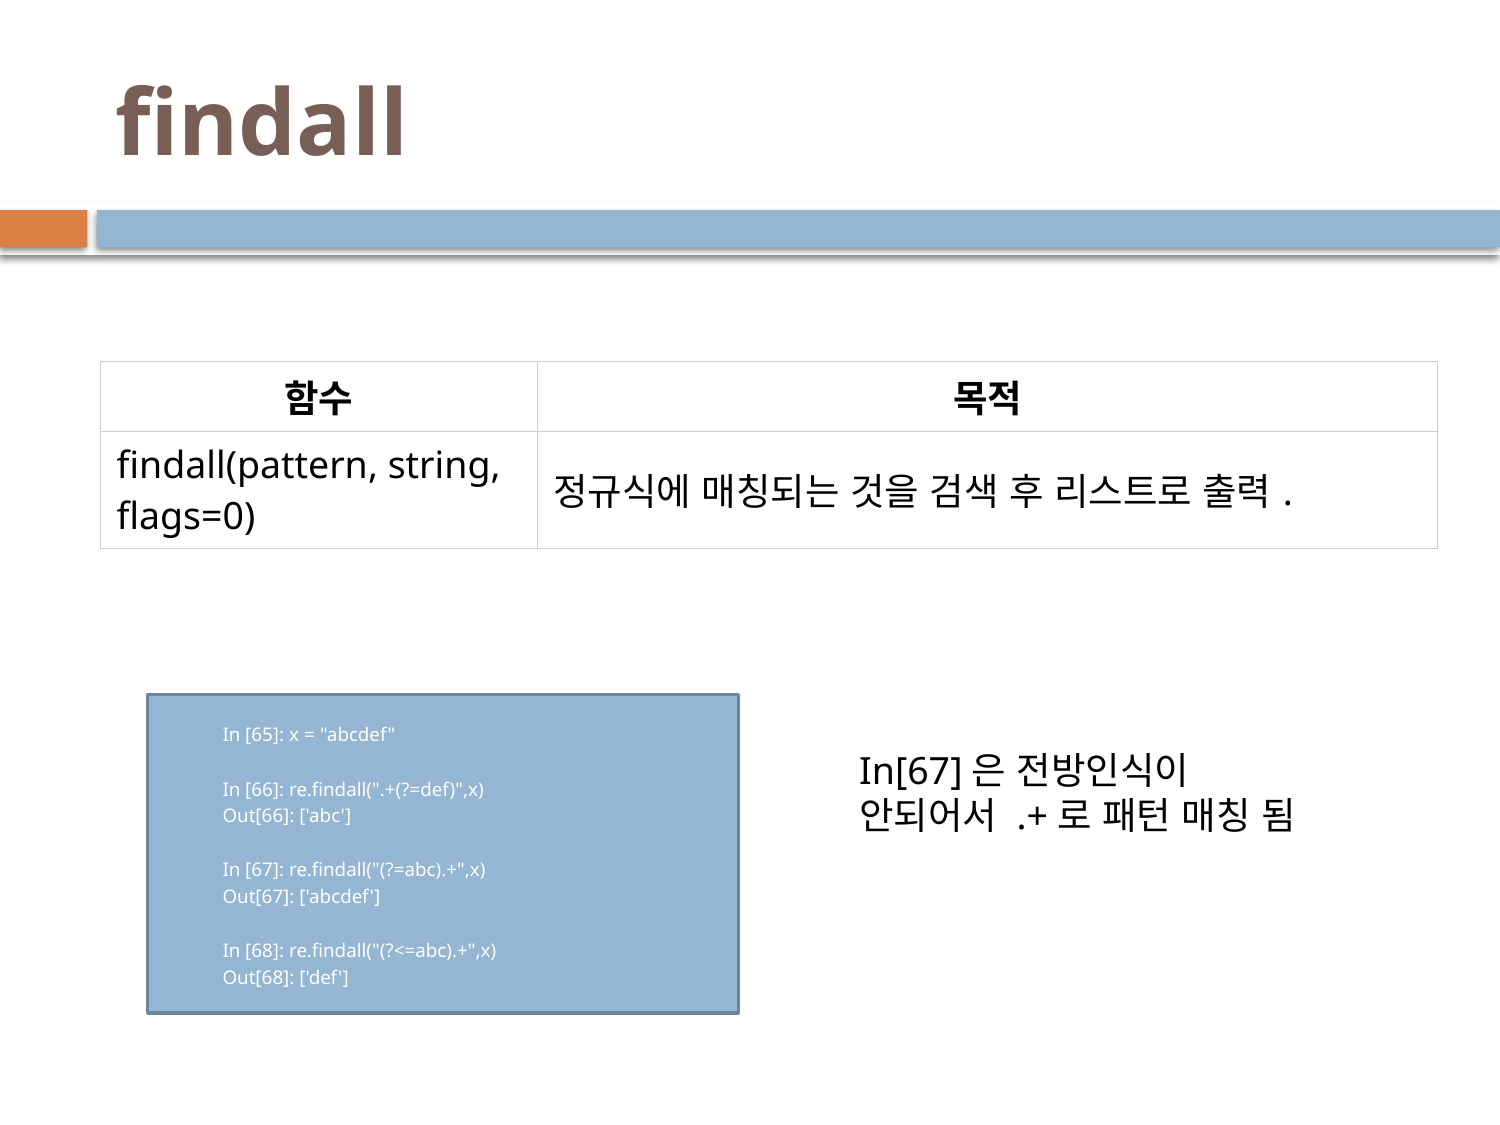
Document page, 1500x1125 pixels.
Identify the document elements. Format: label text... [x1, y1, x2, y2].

table_cell 정규식에 매칭되는 것을 검색 후 리스트로 출력. [538, 432, 1437, 548]
text_box In[67]은 전방인식이 안되어서 .+로 패턴 매칭 됨 [844, 739, 1341, 845]
text_box In [65]: x = "abcdef" In [66]: re.findall(".+(?=def)",x) Out[66]: ['abc'] In [67]: re.findall("(?=abc).+",x) Out[67]: ['abcdef'] In [68]: re.findall("(?<=abc).+",x) Out[68]: ['def'] [146, 693, 740, 1015]
table_cell findall(pattern, string, flags=0) [101, 432, 537, 548]
table_header 함수 [101, 362, 537, 431]
table_header 목적 [538, 362, 1437, 431]
title findall [100, 37, 1438, 200]
